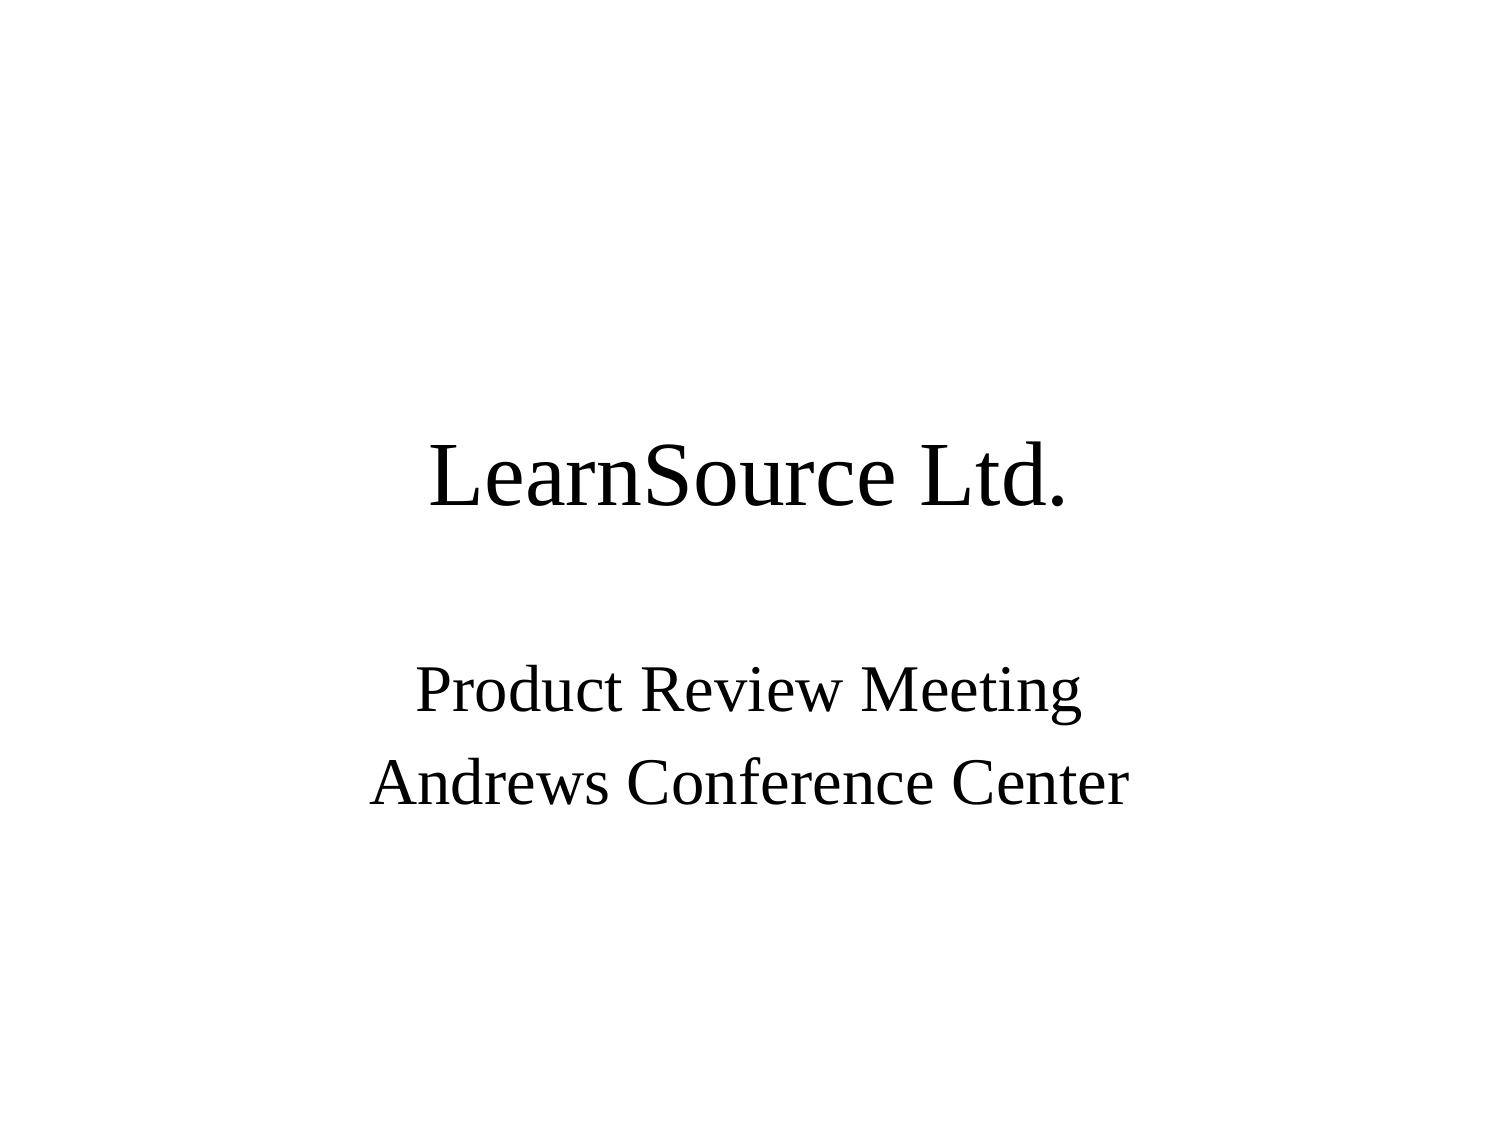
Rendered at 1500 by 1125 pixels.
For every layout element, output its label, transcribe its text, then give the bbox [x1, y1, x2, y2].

subtitle Product Review Meeting Andrews Conference Center [224, 637, 1276, 926]
title LearnSource Ltd. [112, 374, 1388, 563]
